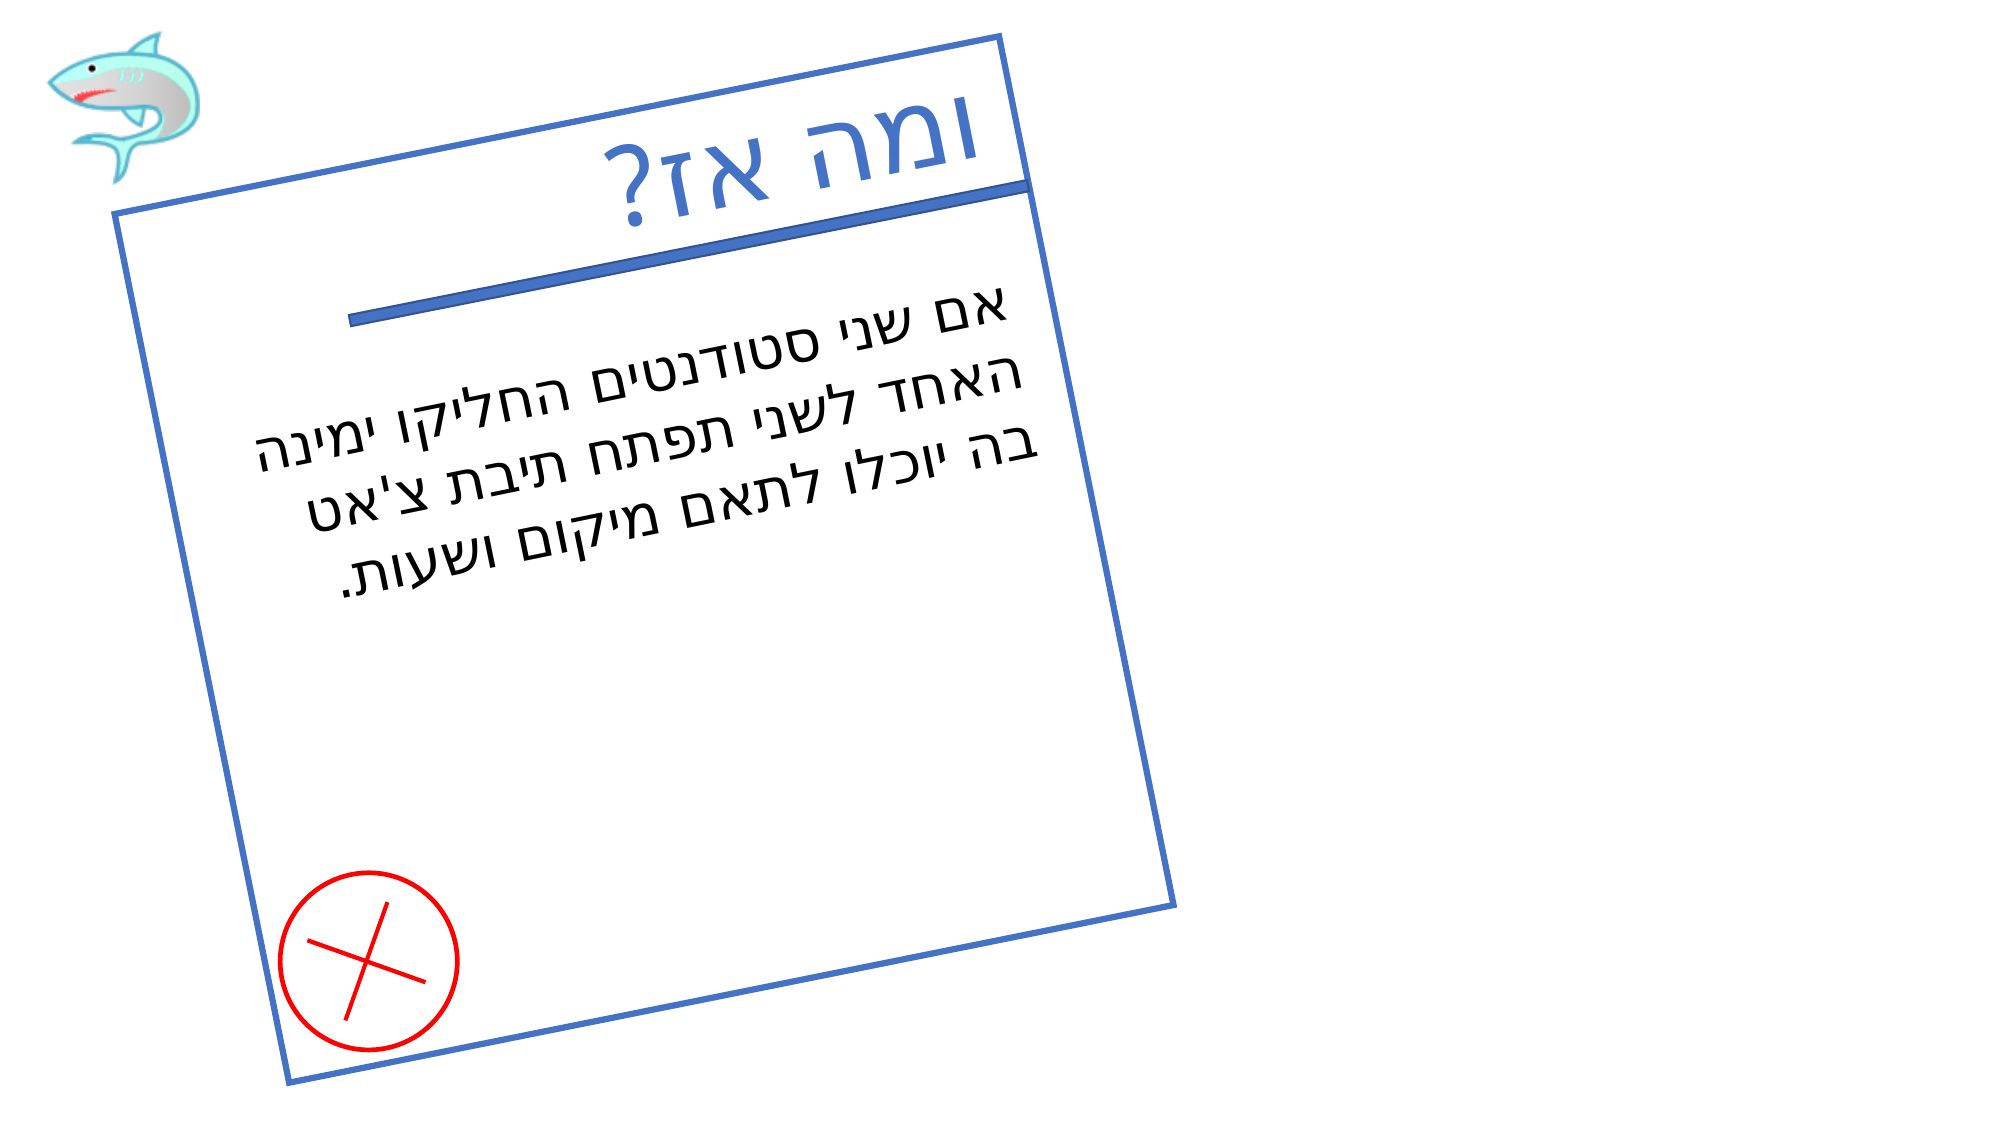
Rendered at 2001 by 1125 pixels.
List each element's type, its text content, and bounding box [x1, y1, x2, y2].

text_box ומה אז? [573, 34, 1008, 263]
text_box [113, 120, 1175, 1084]
text_box אם שני סטודנטים החליקו ימינה האחד לשני תפתח תיבת צ'אט בה יוכלו לתאם מיקום ושעות. [228, 250, 1060, 633]
text_box [347, 178, 1031, 328]
picture [42, 27, 205, 190]
text_box [979, 35, 1029, 182]
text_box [280, 872, 458, 1050]
